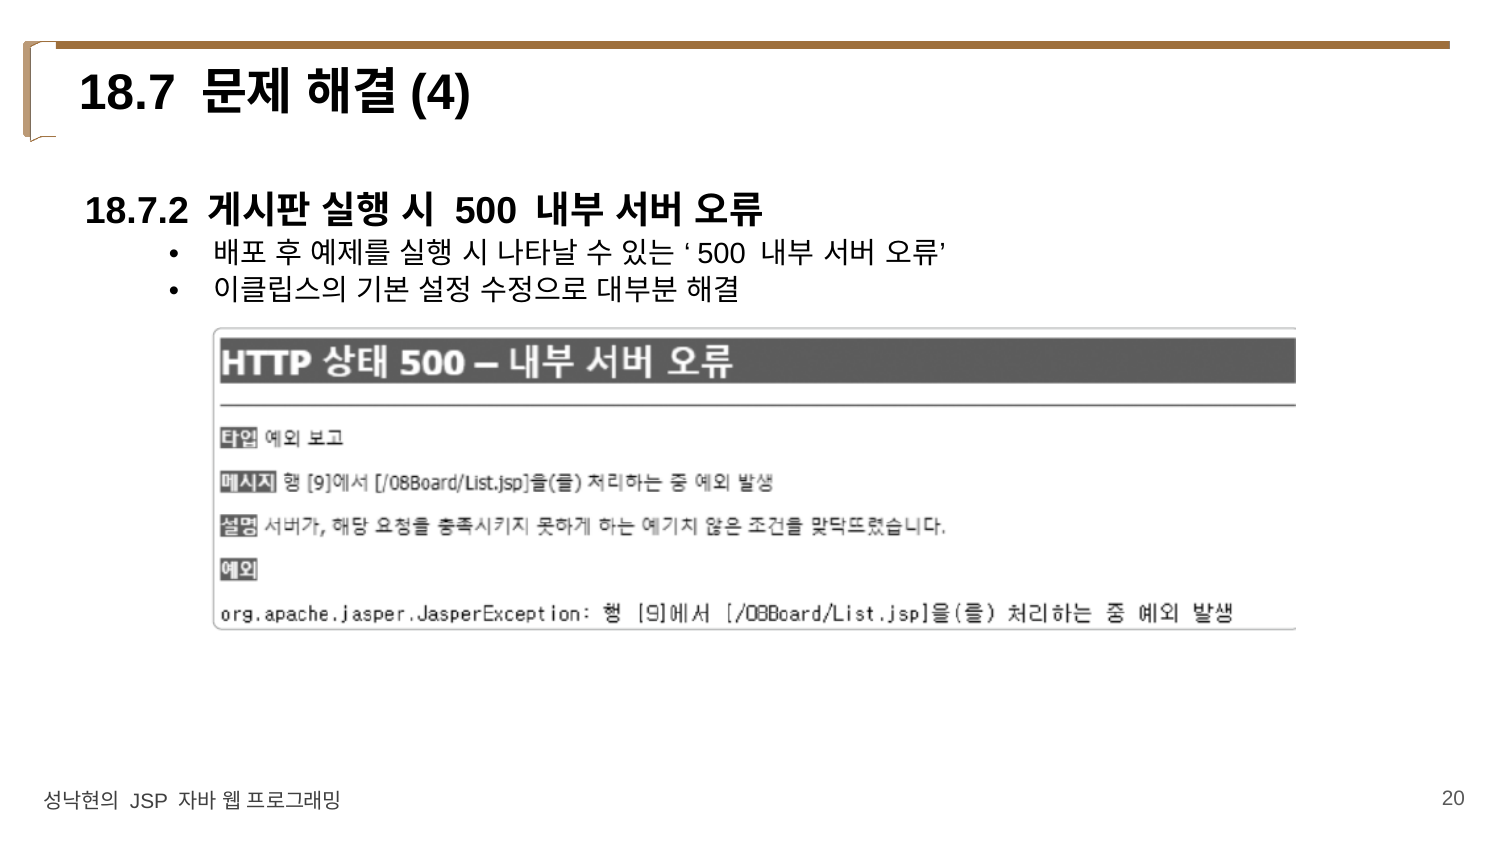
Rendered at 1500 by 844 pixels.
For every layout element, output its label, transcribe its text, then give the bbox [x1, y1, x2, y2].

list 18.7.2 게시판 실행 시 500 내부 서버 오류 배포 후 예제를 실행 시 나타날 수 있는 ‘500 내부 서버 오류’ 이클립스의 기본 설정 수정으로 대부분 해결 [51, 168, 1449, 750]
slide_number 20 [1389, 764, 1480, 830]
picture [203, 327, 1297, 642]
picture [8, 24, 1462, 155]
